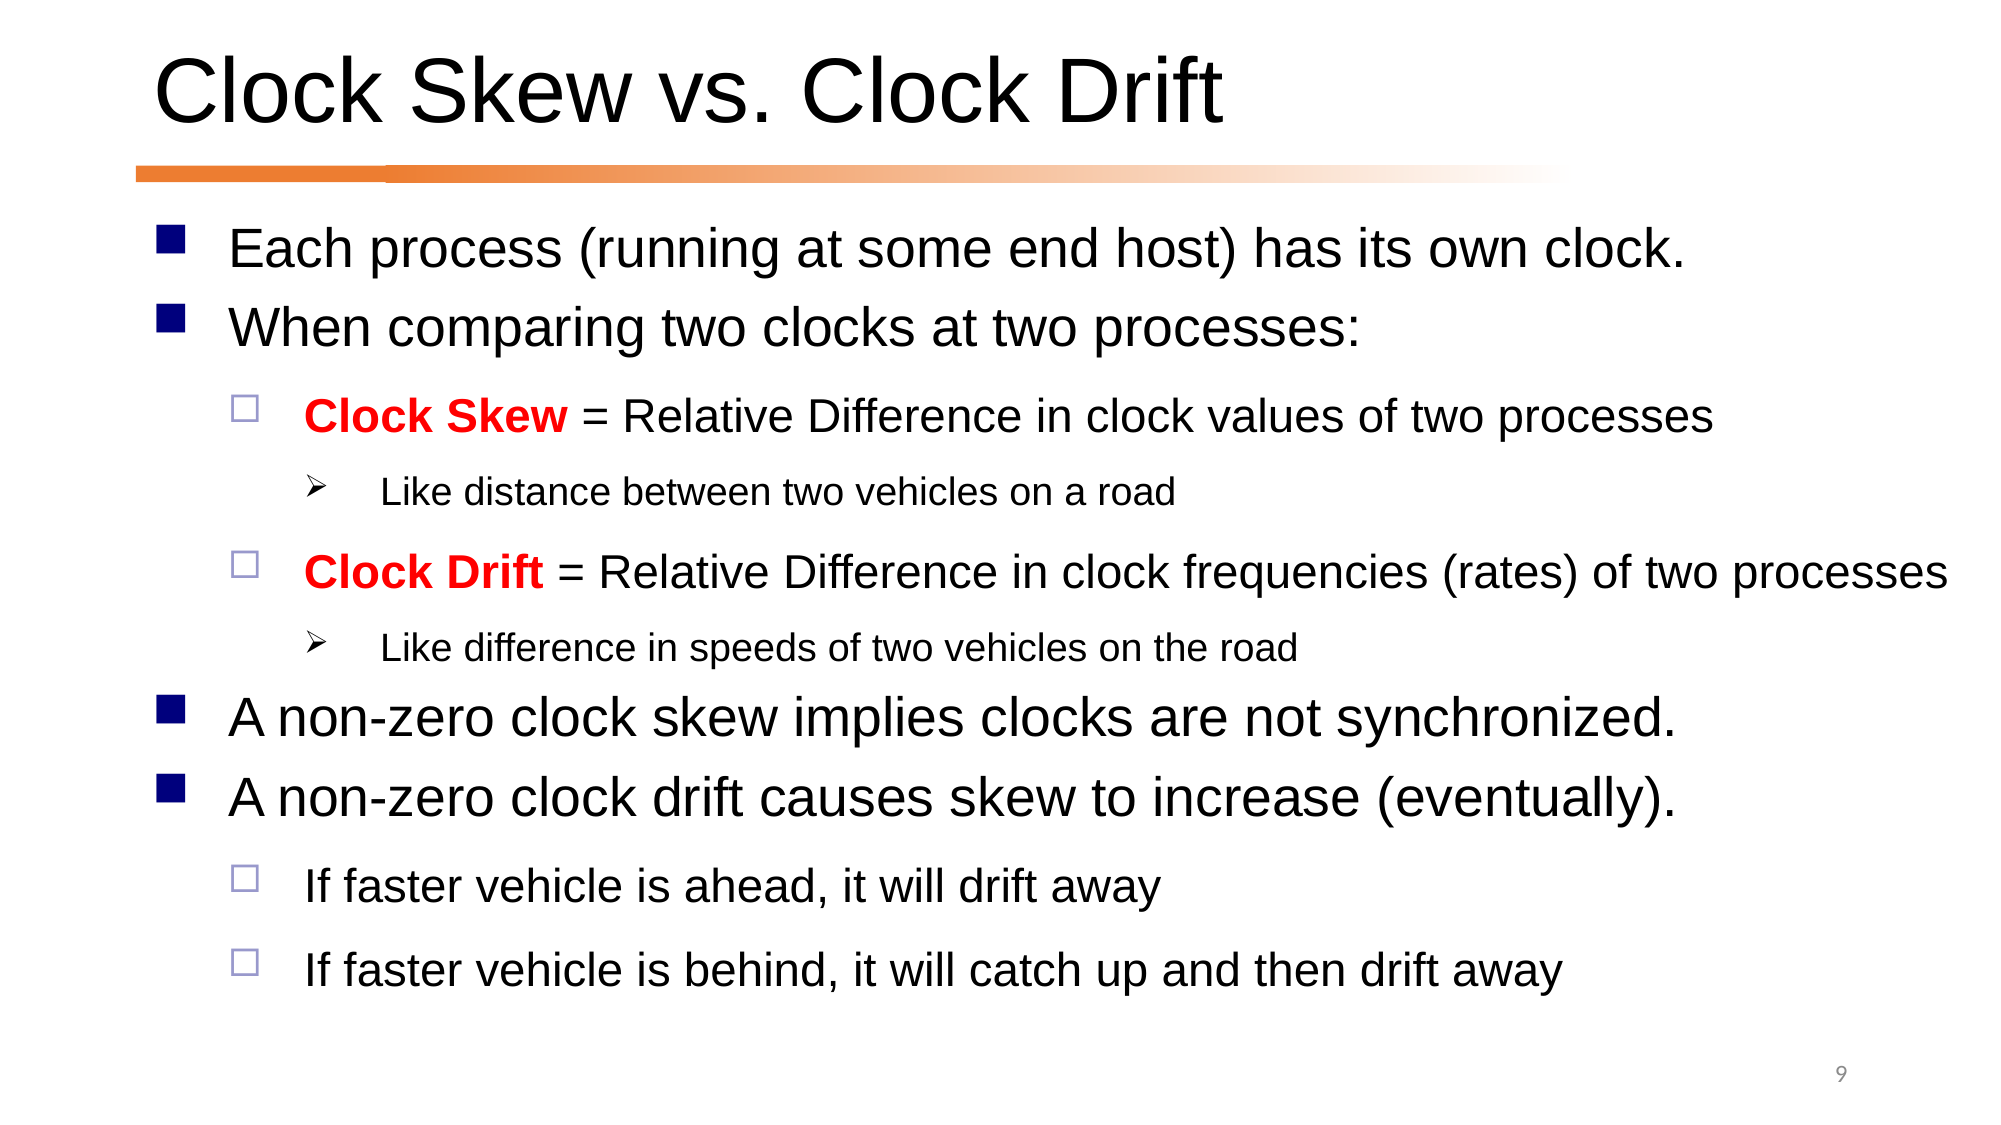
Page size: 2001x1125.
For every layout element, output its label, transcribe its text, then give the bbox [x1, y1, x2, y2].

title Clock Skew vs. Clock Drift [138, 25, 1810, 160]
list Each process (running at some end host) has its own clock. When comparing two clocks at two processes: Clock Skew = Relative Difference in clock values of two processes Like distance between two vehicles on a road Clock Drift = Relative Difference in clock frequencies (rates) of two processes Like difference in speeds of two vehicles on the road A non-zero clock skew implies clocks are not synchronized. A non-zero clock drift causes skew to increase (eventually). If faster vehicle is ahead, it will drift away If faster vehicle is behind, it will catch up and then drift away [137, 211, 1972, 1018]
slide_number 9 [1412, 1042, 1863, 1103]
